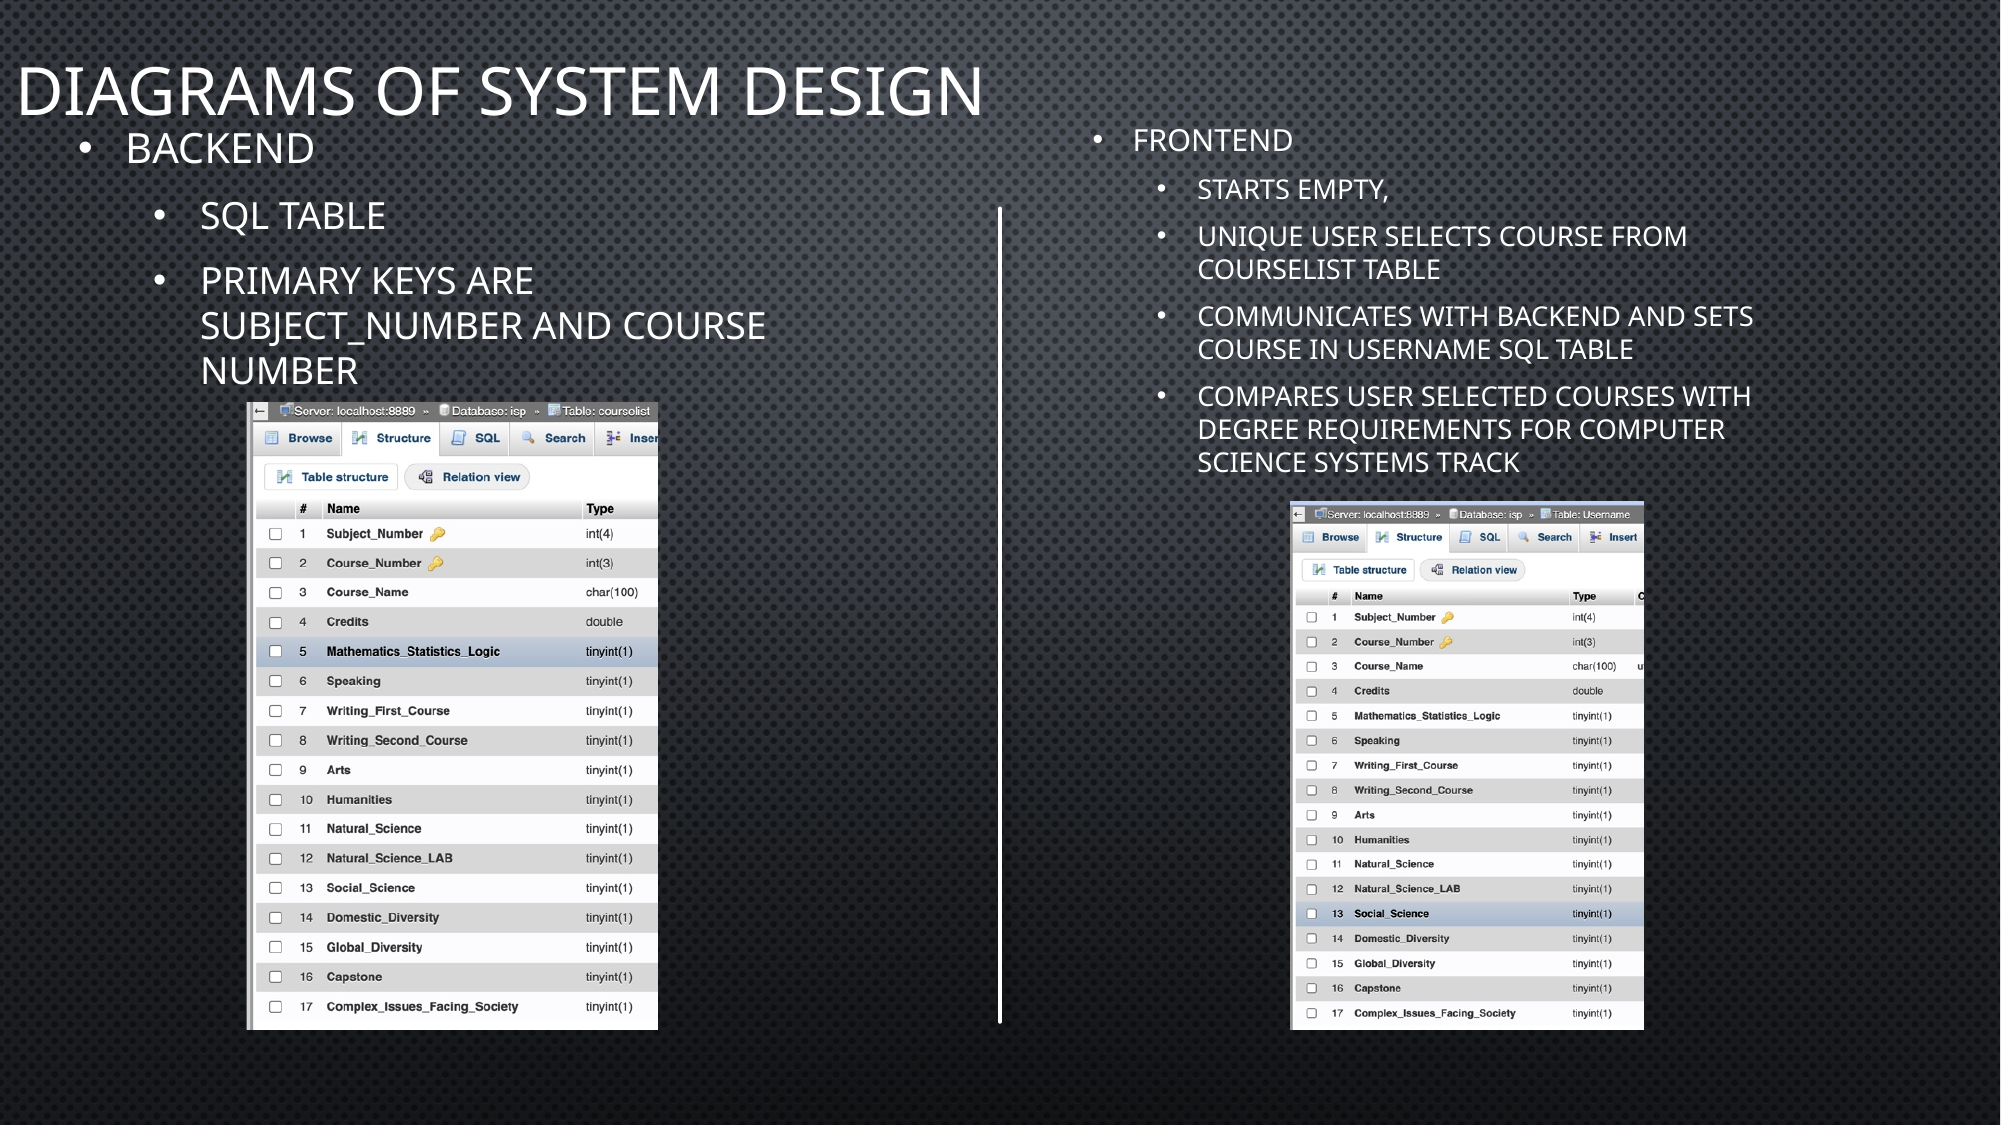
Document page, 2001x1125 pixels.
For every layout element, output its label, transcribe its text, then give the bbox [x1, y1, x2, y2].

list Backend SQL Table Primary Keys are Subject_Number and Course Number [63, 112, 842, 403]
title Diagrams of system design [0, 13, 1078, 164]
picture [1290, 501, 1644, 1030]
picture [246, 401, 659, 1030]
text_box Frontend Starts Empty, Unique User selects course from CourseList Table Communicates with backend and sets course in Username Sql Table Compares User Selected Courses with Degree Requirements for Computer Science Systems Track [1077, 112, 1856, 486]
